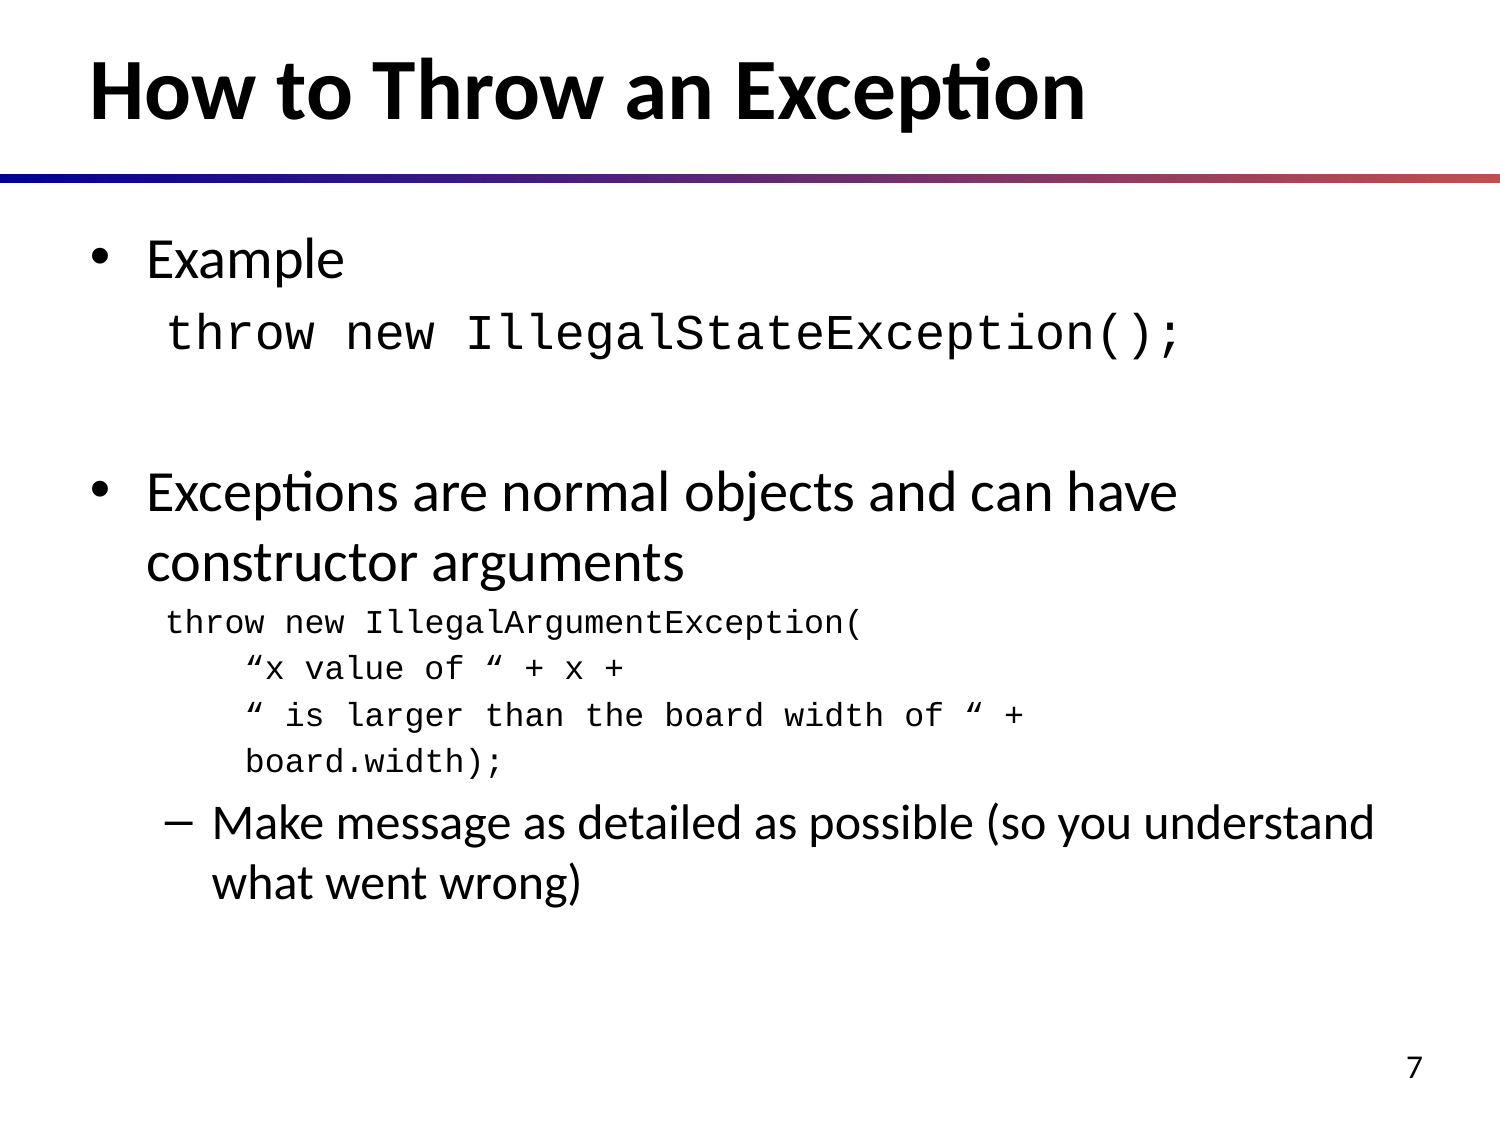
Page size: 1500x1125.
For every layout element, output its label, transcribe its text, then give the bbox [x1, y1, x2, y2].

list Example throw new IllegalStateException(); Exceptions are normal objects and can have constructor arguments throw new IllegalArgumentException( “x value of “ + x + “ is larger than the board width of “ + board.width); Make message as detailed as possible (so you understand what went wrong) [75, 212, 1425, 1025]
title How to Throw an Exception [75, 24, 1438, 150]
